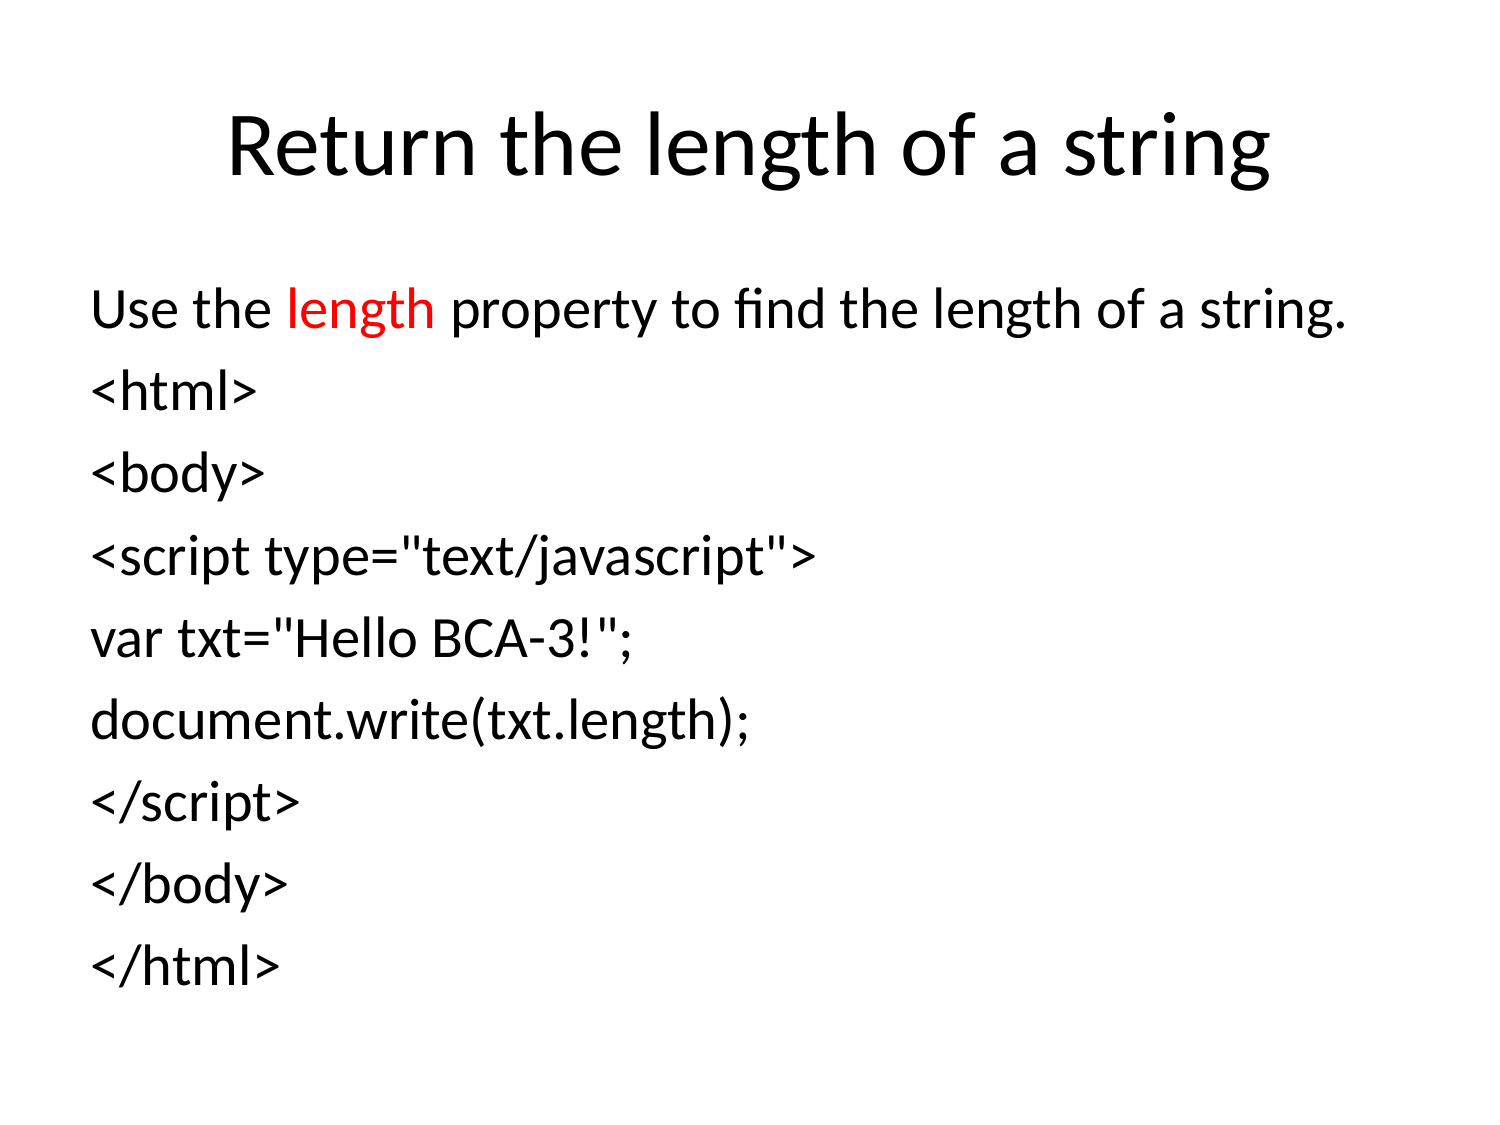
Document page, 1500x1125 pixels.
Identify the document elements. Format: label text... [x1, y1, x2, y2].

list Use the length property to find the length of a string. <html> <body> <script type="text/javascript"> var txt="Hello BCA-3!"; document.write(txt.length); </script> </body> </html> [75, 262, 1425, 1005]
title Return the length of a string [75, 45, 1425, 233]
